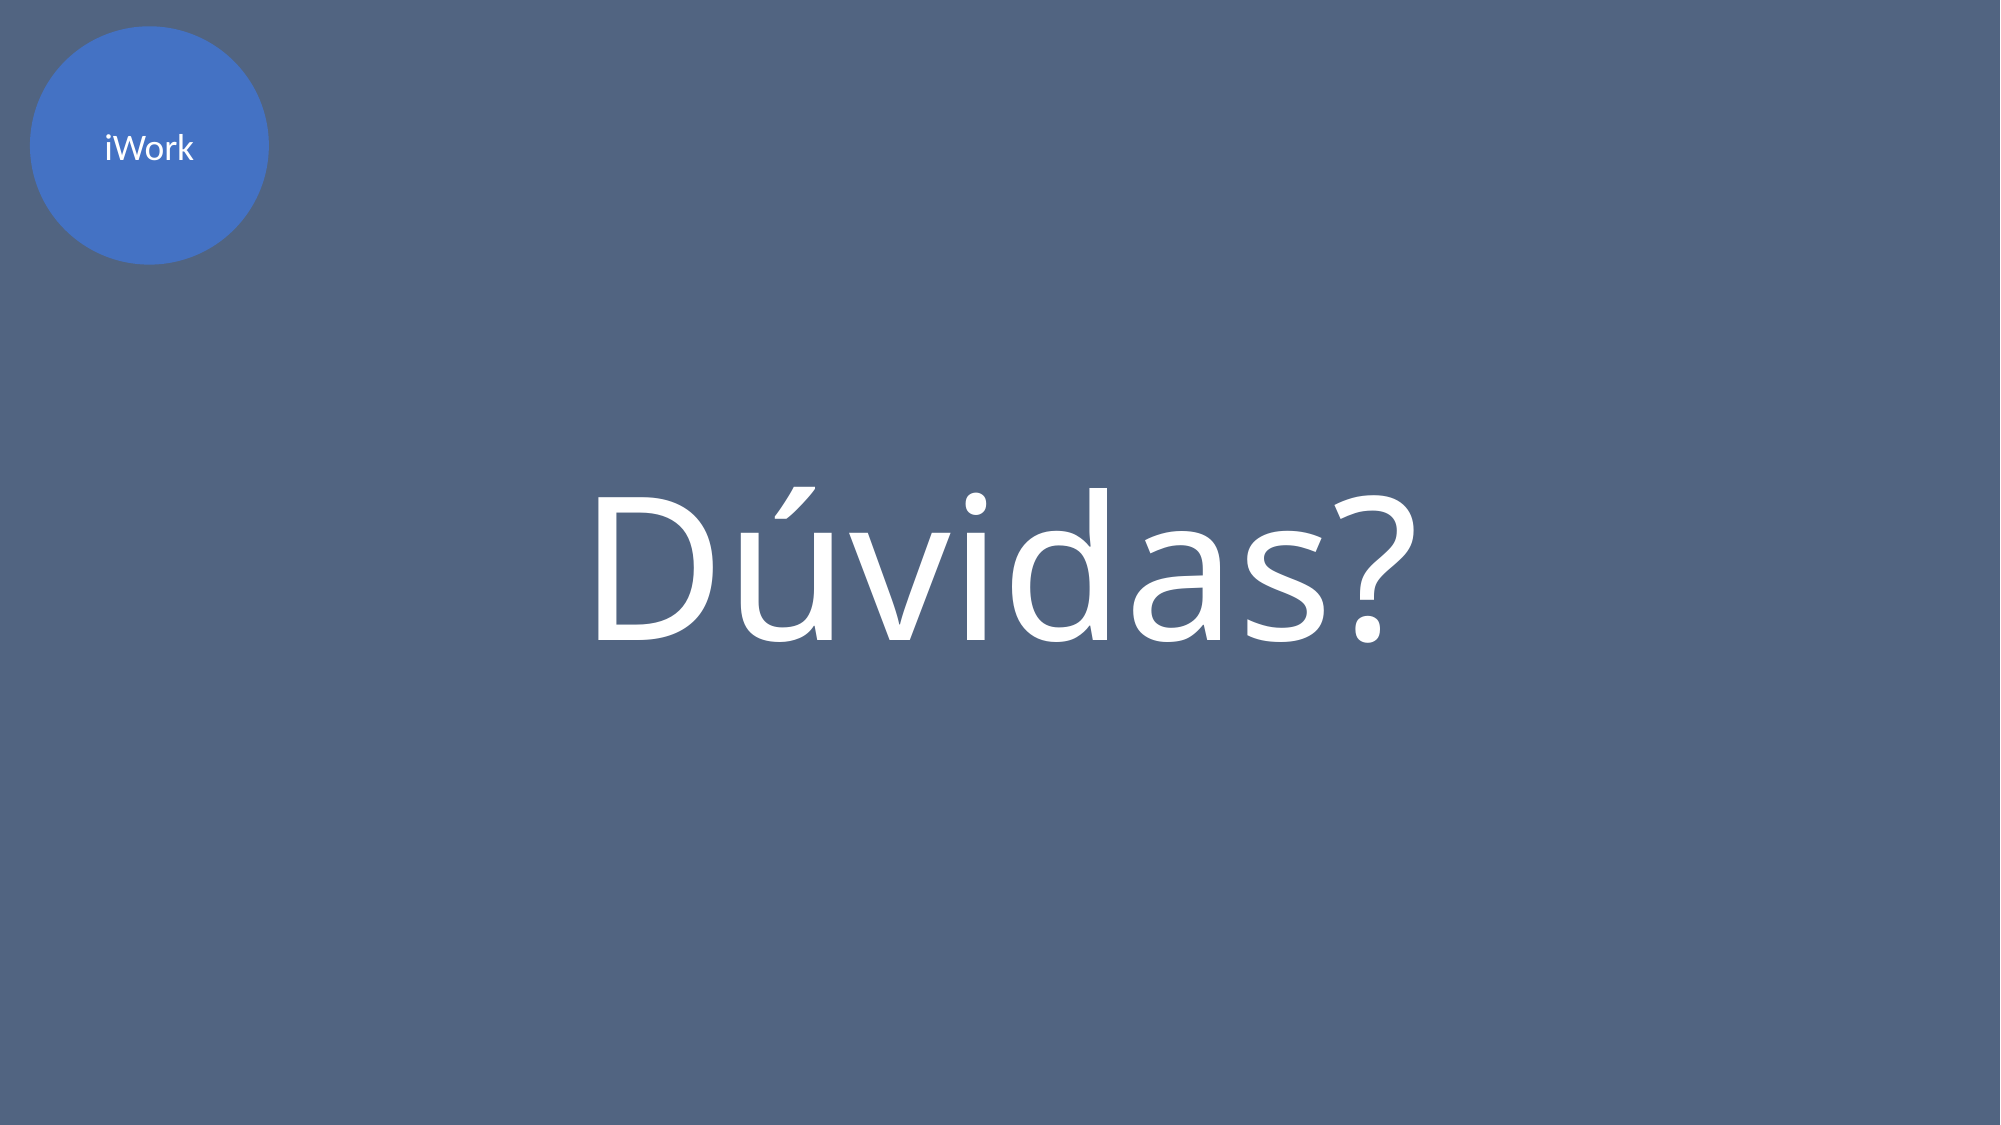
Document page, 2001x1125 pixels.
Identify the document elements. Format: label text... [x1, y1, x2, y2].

text_box Dúvidas? [523, 432, 1475, 688]
text_box iWork [28, 24, 271, 267]
